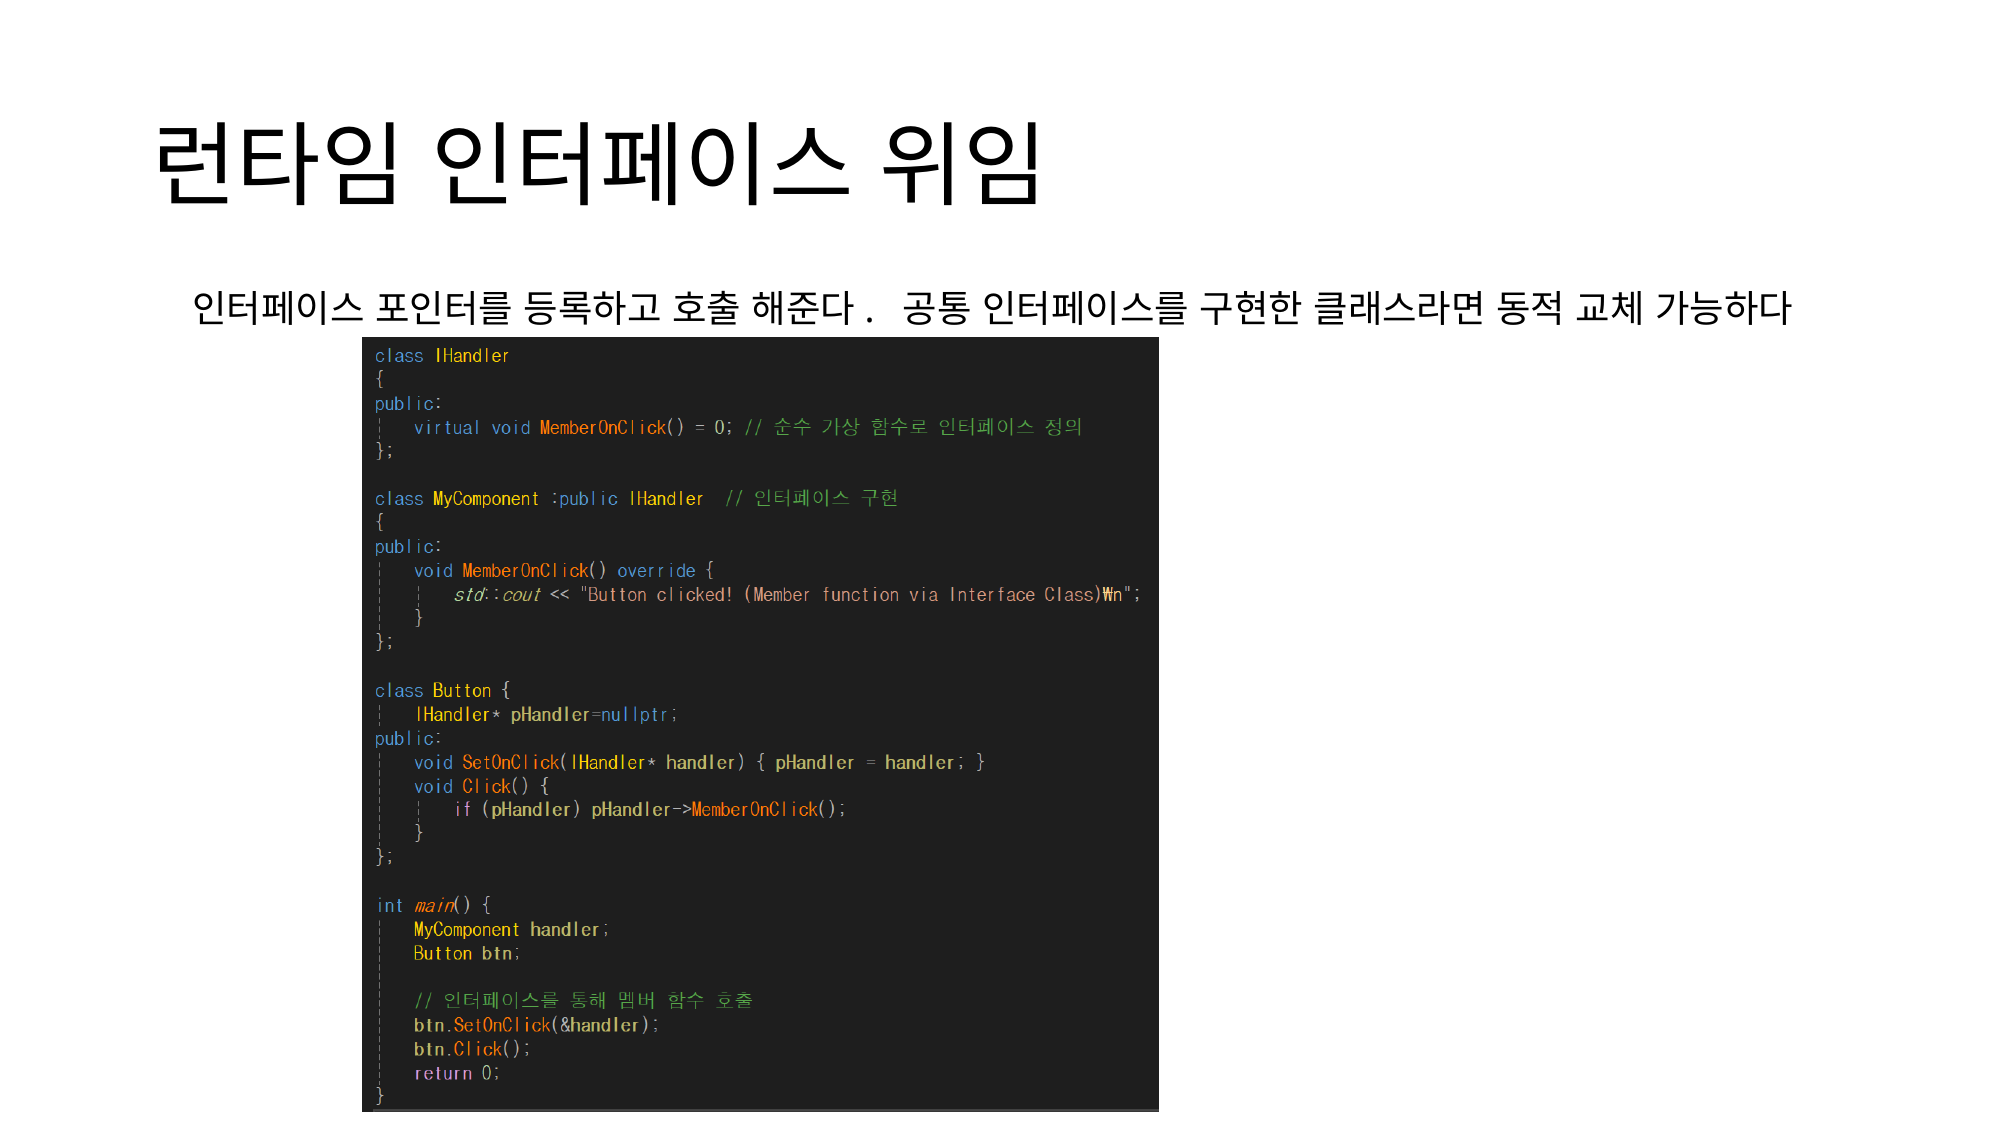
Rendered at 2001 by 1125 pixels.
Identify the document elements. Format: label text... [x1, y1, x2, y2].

picture [362, 337, 1159, 1112]
text_box 인터페이스 포인터를 등록하고 호출 해준다. 공통 인터페이스를 구현한 클래스라면 동적 교체 가능하다 [177, 277, 1809, 337]
title 런타임 인터페이스 위임 [137, 59, 1863, 278]
